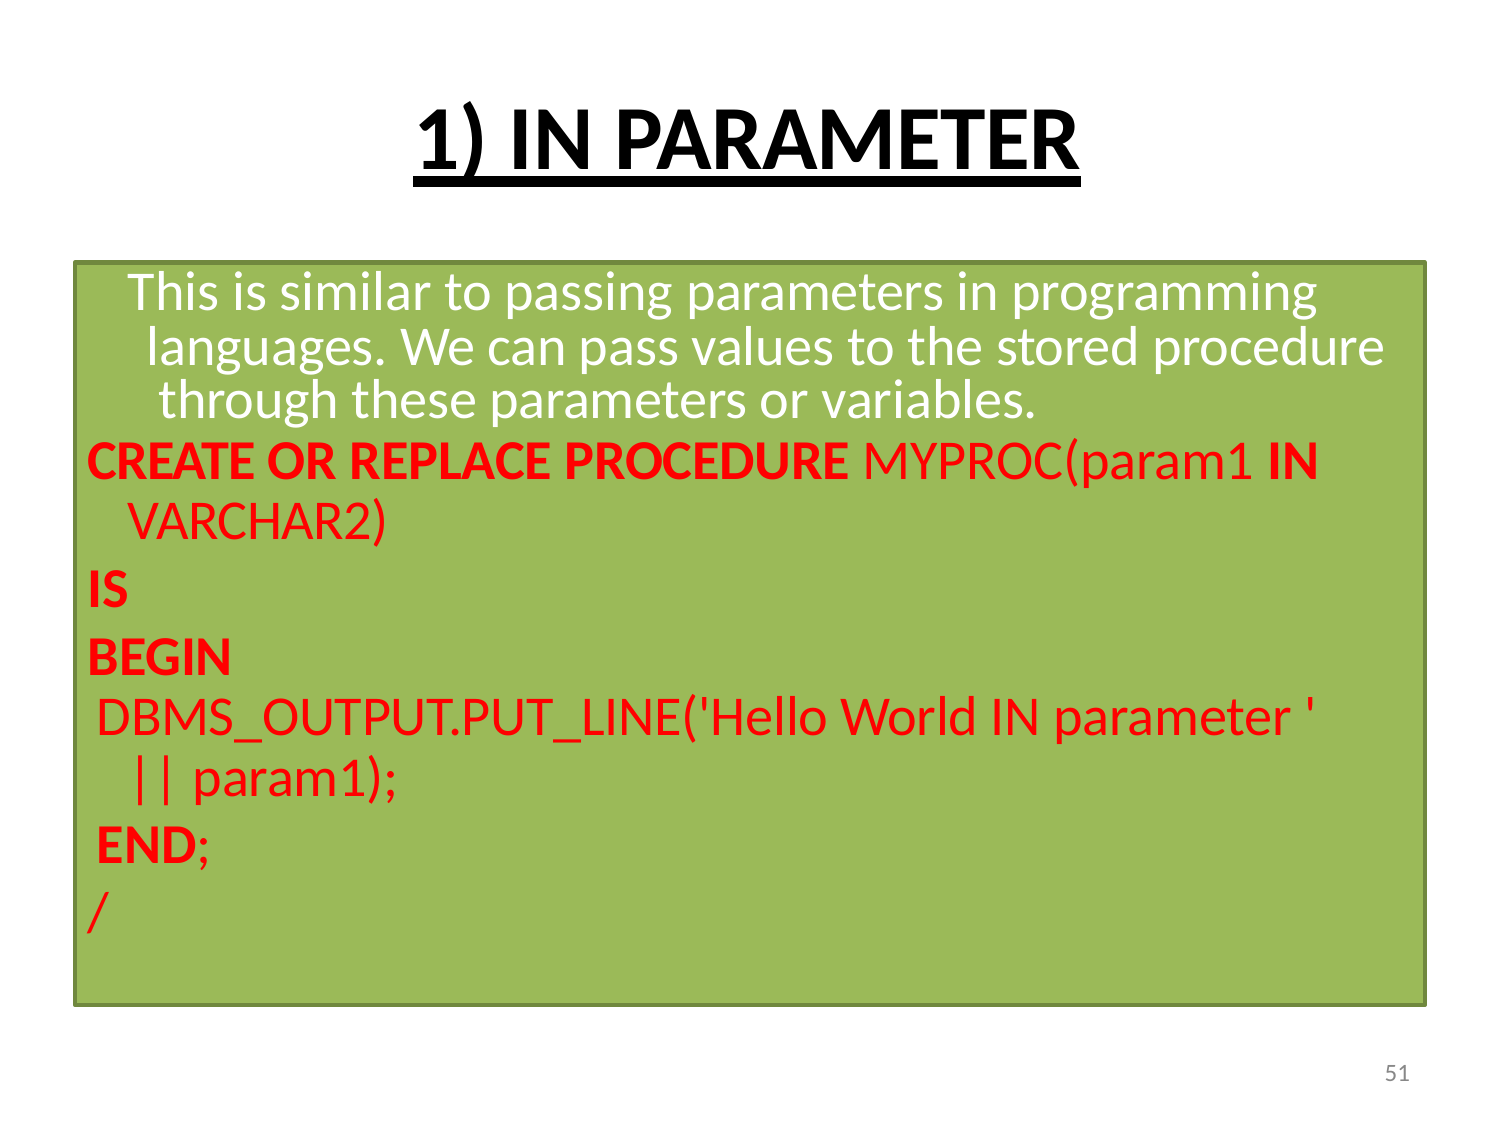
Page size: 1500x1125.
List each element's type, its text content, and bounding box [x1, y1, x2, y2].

text_box [74, 262, 1425, 1005]
title 1) IN PARAMETER [411, 75, 1090, 252]
slide_number 77 [1380, 1060, 1415, 1125]
text_box This is similar to passing parameters in programming languages. We can pass values to the stored procedure through these parameters or variables. CREATE OR REPLACE PROCEDURE MYPROC(param1 IN VARCHAR2) IS BEGIN DBMS_OUTPUT.PUT_LINE('Hello World IN parameter ' || param1); END; / [87, 252, 1396, 943]
